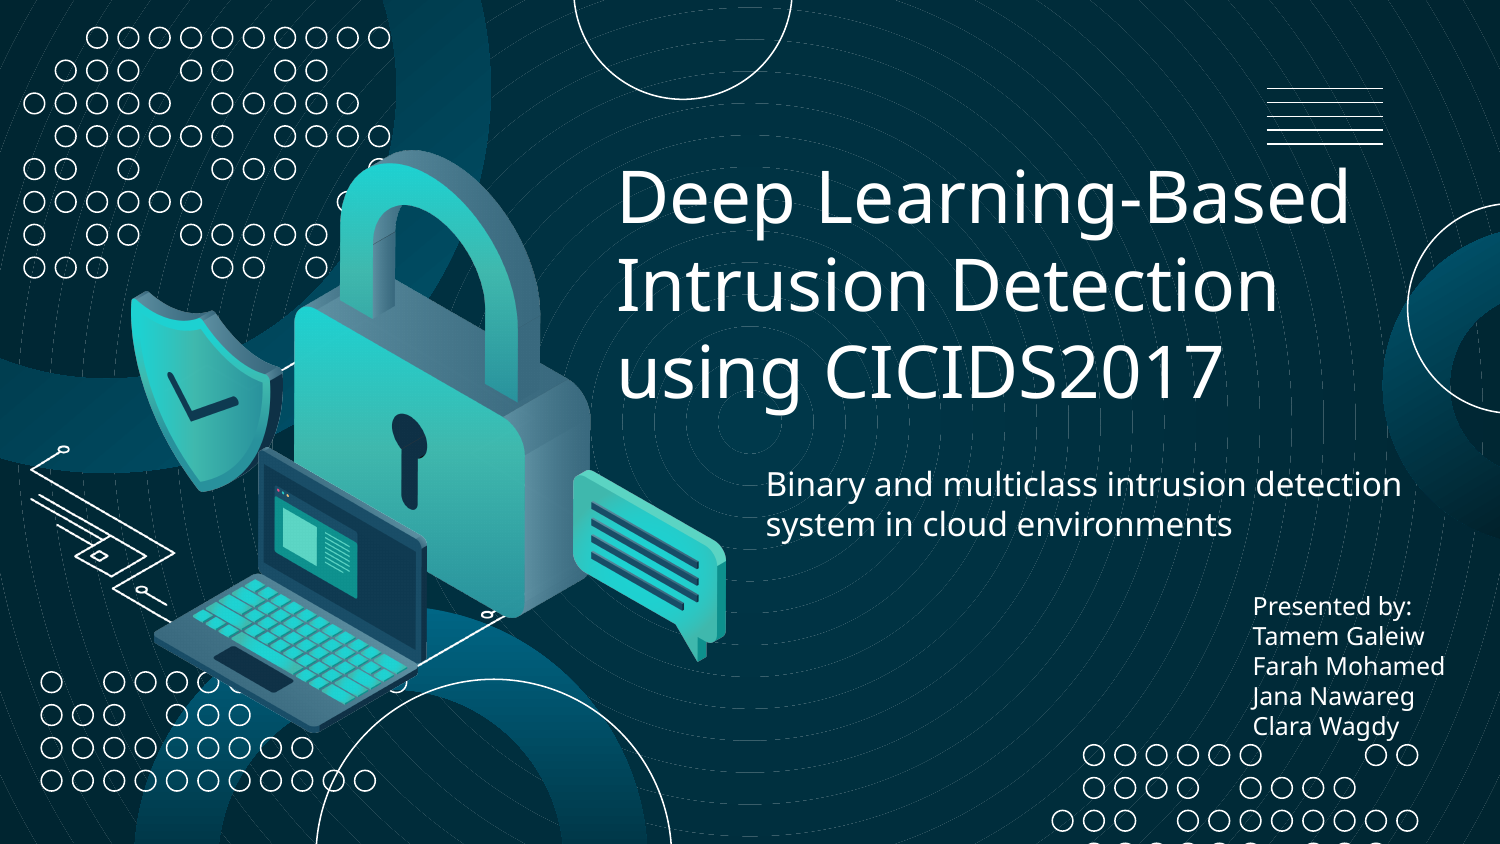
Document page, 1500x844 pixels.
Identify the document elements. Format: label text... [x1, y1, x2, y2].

title Deep Learning-Based Intrusion Detection using CICIDS2017 [601, 135, 1468, 436]
subtitle Binary and multiclass intrusion detection system in cloud environments [750, 447, 1461, 588]
picture [622, 359, 627, 395]
picture [139, 587, 147, 593]
picture [91, 553, 102, 561]
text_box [40, 671, 407, 792]
picture [105, 532, 114, 538]
picture [132, 151, 725, 732]
picture [31, 468, 38, 474]
subtitle Presented by: Tamem Galeiw Farah Mohamed Jana Nawareg Clara Wagdy [1237, 575, 1500, 776]
picture [87, 542, 96, 547]
